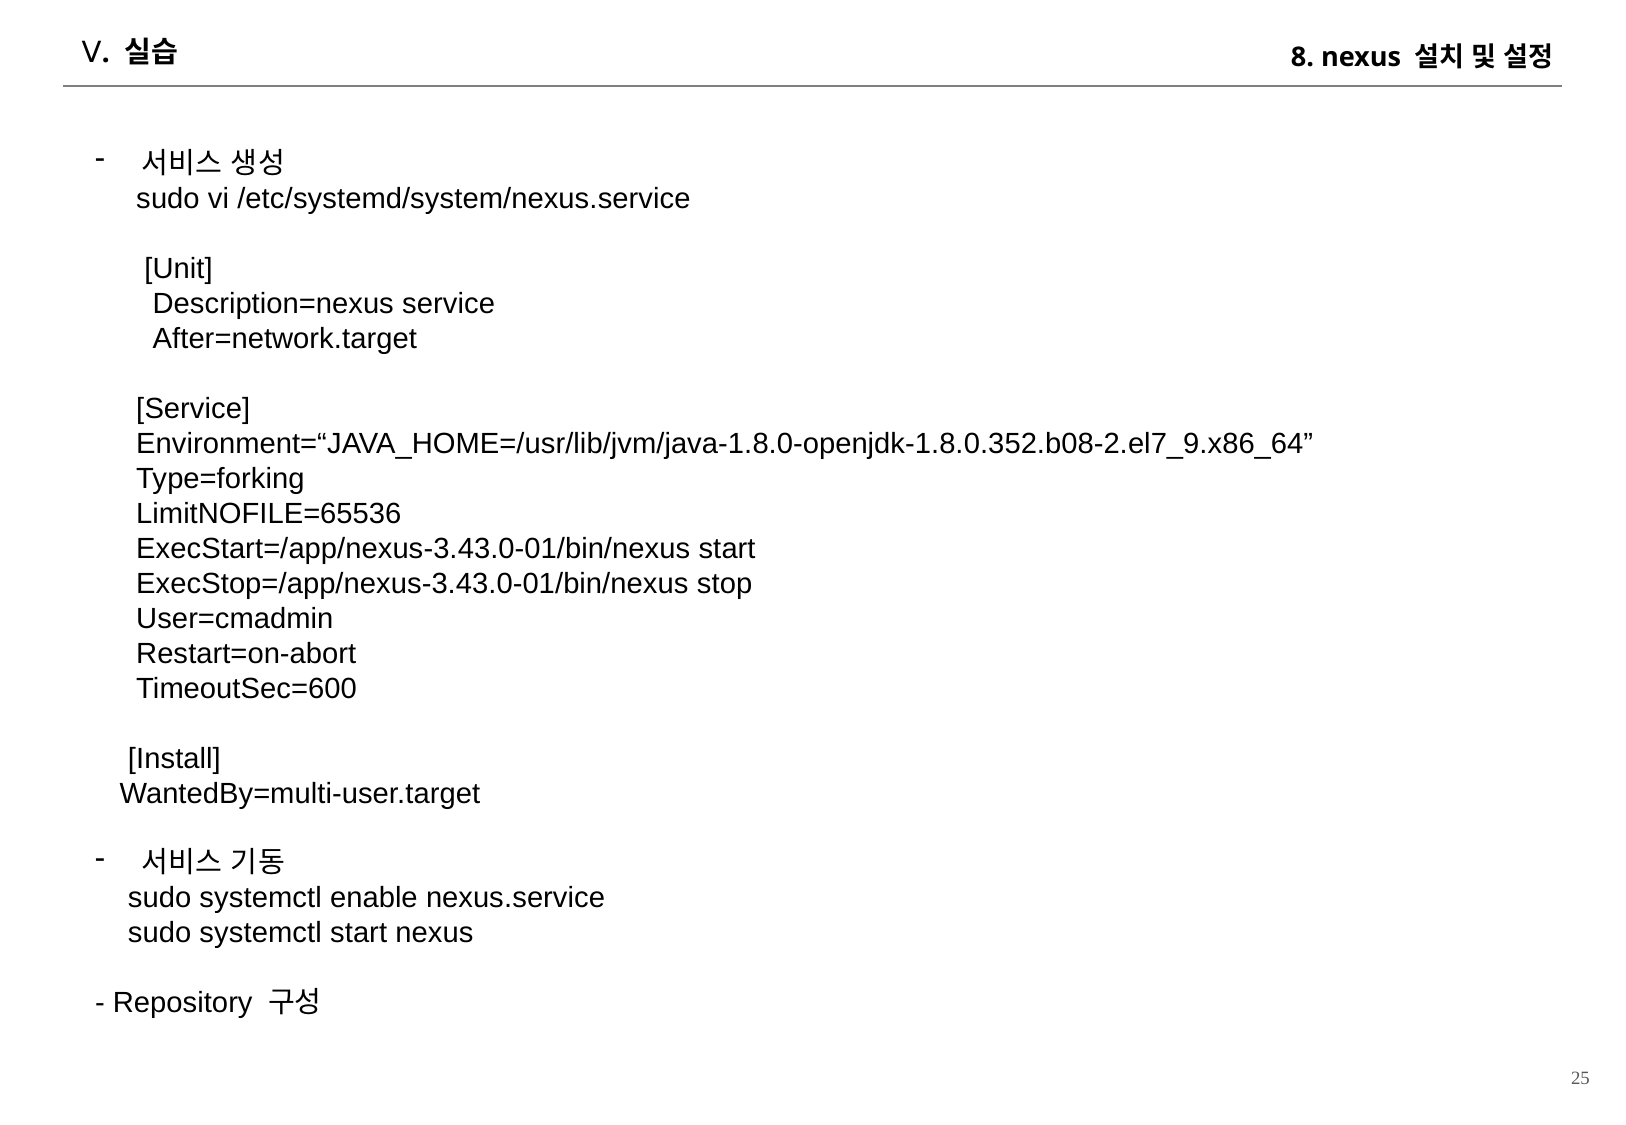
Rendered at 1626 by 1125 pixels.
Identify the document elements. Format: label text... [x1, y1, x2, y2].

title Ⅴ. 실습 [66, 23, 1231, 79]
slide_number 25 [1225, 1046, 1606, 1107]
text_box 8. nexus 설치 및 설정 [1110, 25, 1569, 86]
text_box 서비스 생성 sudo vi /etc/systemd/system/nexus.service [Unit] Description=nexus service After=network.target [Service] Environment=“JAVA_HOME=/usr/lib/jvm/java-1.8.0-openjdk-1.8.0.352.b08-2.el7_9.x86_64” Type=forking LimitNOFILE=65536 ExecStart=/app/nexus-3.43.0-01/bin/nexus start ExecStop=/app/nexus-3.43.0-01/bin/nexus stop User=cmadmin Restart=on-abort TimeoutSec=600 [Install] WantedBy=multi-user.target 서비스 기동 sudo systemctl enable nexus.service sudo systemctl start nexus - Repository 구성 [80, 137, 1522, 1026]
